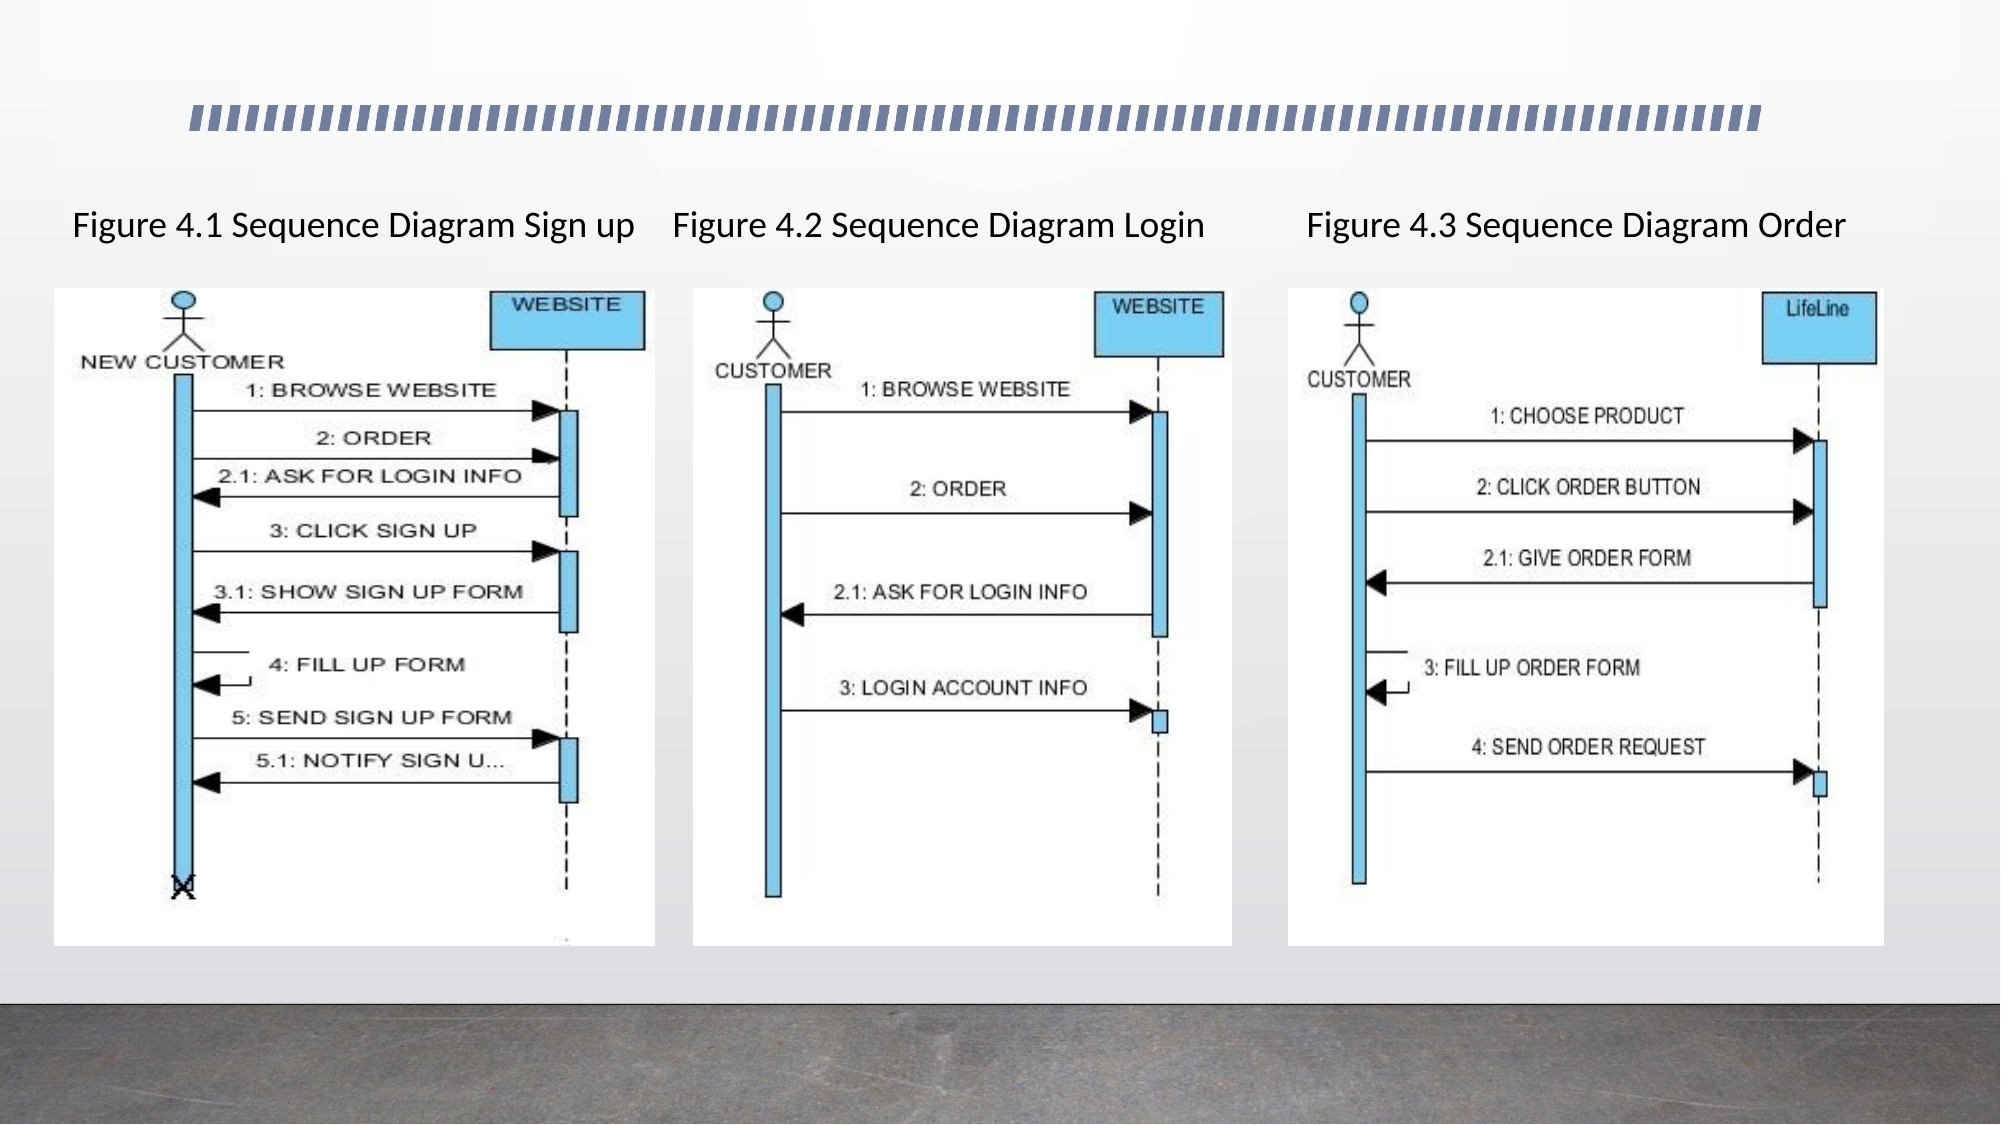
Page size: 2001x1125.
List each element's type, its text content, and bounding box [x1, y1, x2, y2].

picture [1288, 288, 1885, 946]
text_box Figure 4.3 Sequence Diagram Order [1291, 189, 1863, 253]
picture [692, 288, 1232, 946]
text_box Figure 4.2 Sequence Diagram Login [657, 189, 1221, 253]
picture [0, 1004, 2000, 1124]
text_box Figure 4.1 Sequence Diagram Sign up [57, 189, 651, 253]
picture [54, 288, 655, 946]
